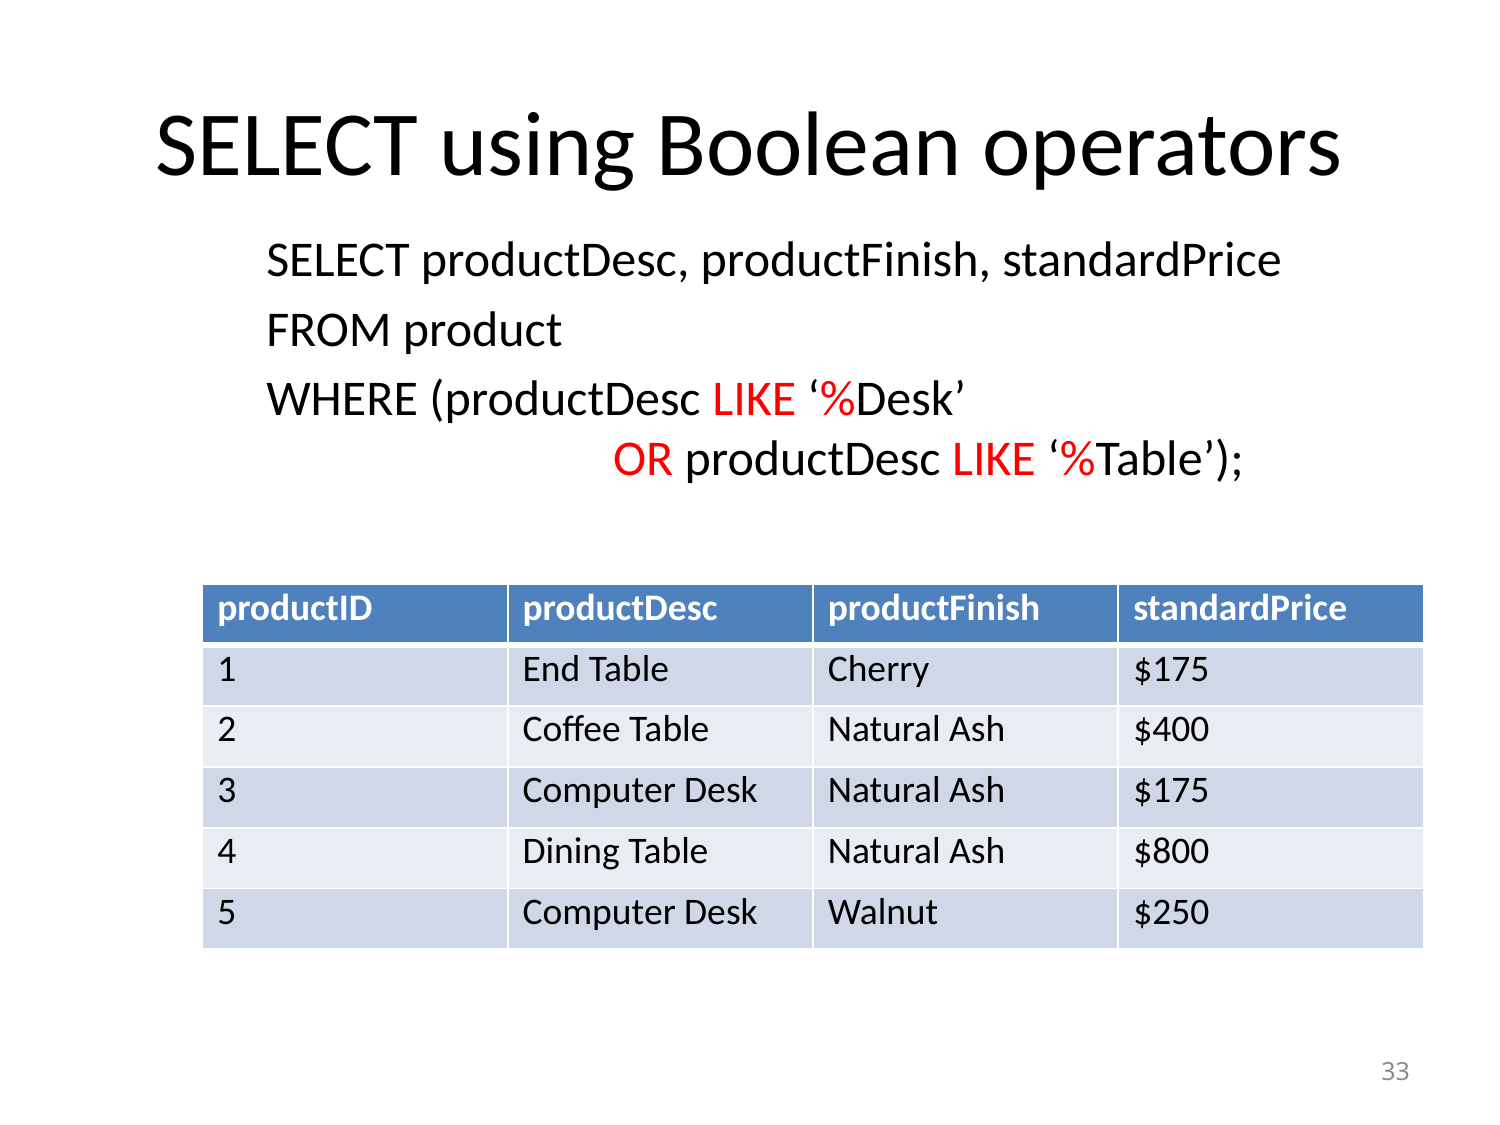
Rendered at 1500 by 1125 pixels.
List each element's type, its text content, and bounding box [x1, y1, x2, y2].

table_cell Computer Desk [509, 889, 812, 948]
list SELECT productDesc, productFinish, standardPrice FROM product WHERE (productDesc LIKE ‘%Desk’ OR productDesc LIKE ‘%Table’); [176, 218, 1500, 519]
table_cell Cherry [814, 648, 1117, 705]
table_cell $400 [1119, 707, 1423, 766]
table_cell Computer Desk [509, 768, 812, 827]
table_cell 1 [203, 648, 507, 705]
table_cell Natural Ash [814, 829, 1117, 888]
table_cell Dining Table [509, 829, 812, 888]
table_cell $175 [1119, 648, 1423, 705]
table_cell End Table [509, 648, 812, 705]
table_cell Natural Ash [814, 707, 1117, 766]
table_cell Walnut [814, 889, 1117, 948]
table_cell 2 [203, 707, 507, 766]
table_cell $250 [1119, 889, 1423, 948]
table_cell $800 [1119, 829, 1423, 888]
table_cell 3 [203, 768, 507, 827]
table_cell Coffee Table [509, 707, 812, 766]
table_cell 5 [203, 889, 507, 948]
table_cell 4 [203, 829, 507, 888]
table_cell Natural Ash [814, 768, 1117, 827]
table_header productID [203, 585, 507, 642]
table_header productDesc [509, 585, 812, 642]
table_header standardPrice [1119, 585, 1423, 642]
table_header productFinish [814, 585, 1117, 642]
title SELECT using Boolean operators [75, 45, 1425, 233]
table_cell $175 [1119, 768, 1423, 827]
slide_number 33 [1074, 1042, 1425, 1103]
